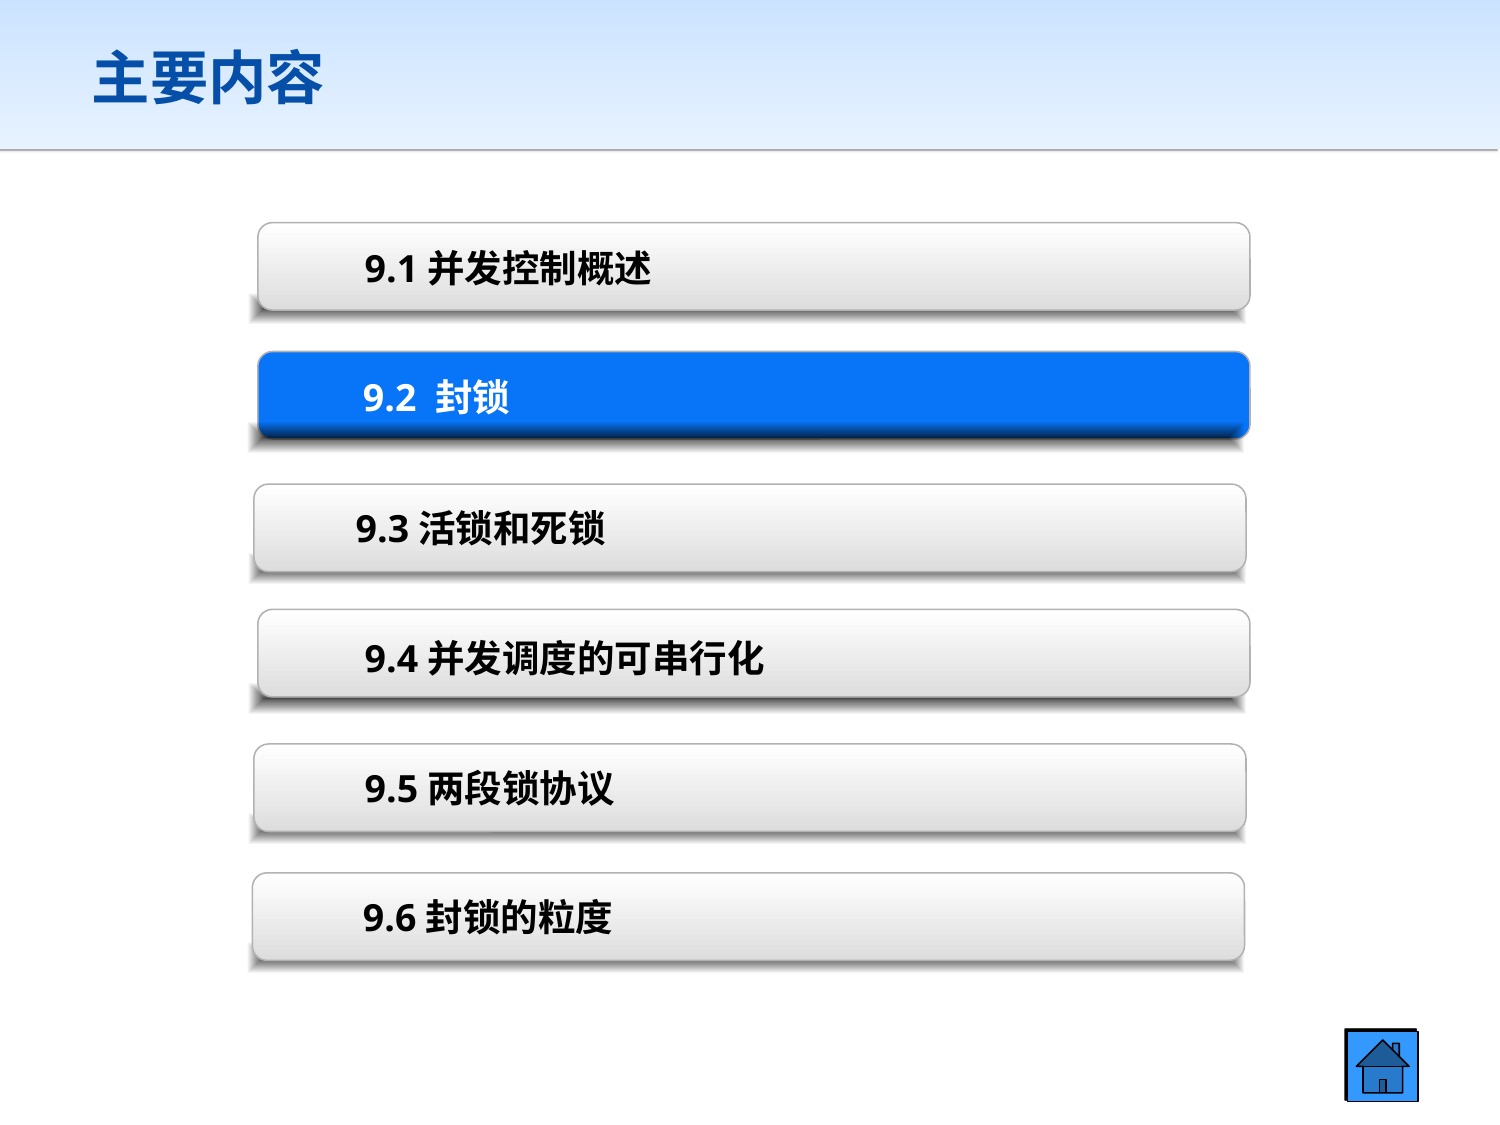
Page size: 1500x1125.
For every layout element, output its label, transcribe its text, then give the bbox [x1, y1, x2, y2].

text_box [253, 484, 265, 572]
text_box 9.1并发控制概述 [265, 224, 1153, 312]
text_box [268, 351, 1251, 436]
text_box 9.3活锁和死锁 [265, 484, 1153, 572]
text_box [253, 744, 265, 832]
text_box 9.2 封锁 [264, 352, 1151, 441]
text_box [266, 222, 1251, 311]
text_box 9.5两段锁协议 [265, 743, 1153, 832]
text_box [252, 873, 264, 960]
text_box 9.6封锁的粒度 [264, 872, 1151, 961]
text_box [246, 942, 1245, 973]
text_box [247, 683, 1247, 714]
text_box [1153, 743, 1247, 832]
text_box [1151, 872, 1245, 961]
text_box 9.4并发调度的可串行化 [265, 613, 1153, 702]
text_box [257, 609, 1251, 697]
title 主要内容 [76, 23, 1424, 131]
text_box [247, 293, 1247, 324]
text_box [257, 224, 265, 309]
text_box [1153, 484, 1247, 572]
text_box [247, 553, 1247, 584]
text_box [246, 421, 1245, 453]
text_box [257, 354, 264, 421]
text_box [247, 813, 1247, 844]
text_box [1347, 1031, 1418, 1102]
